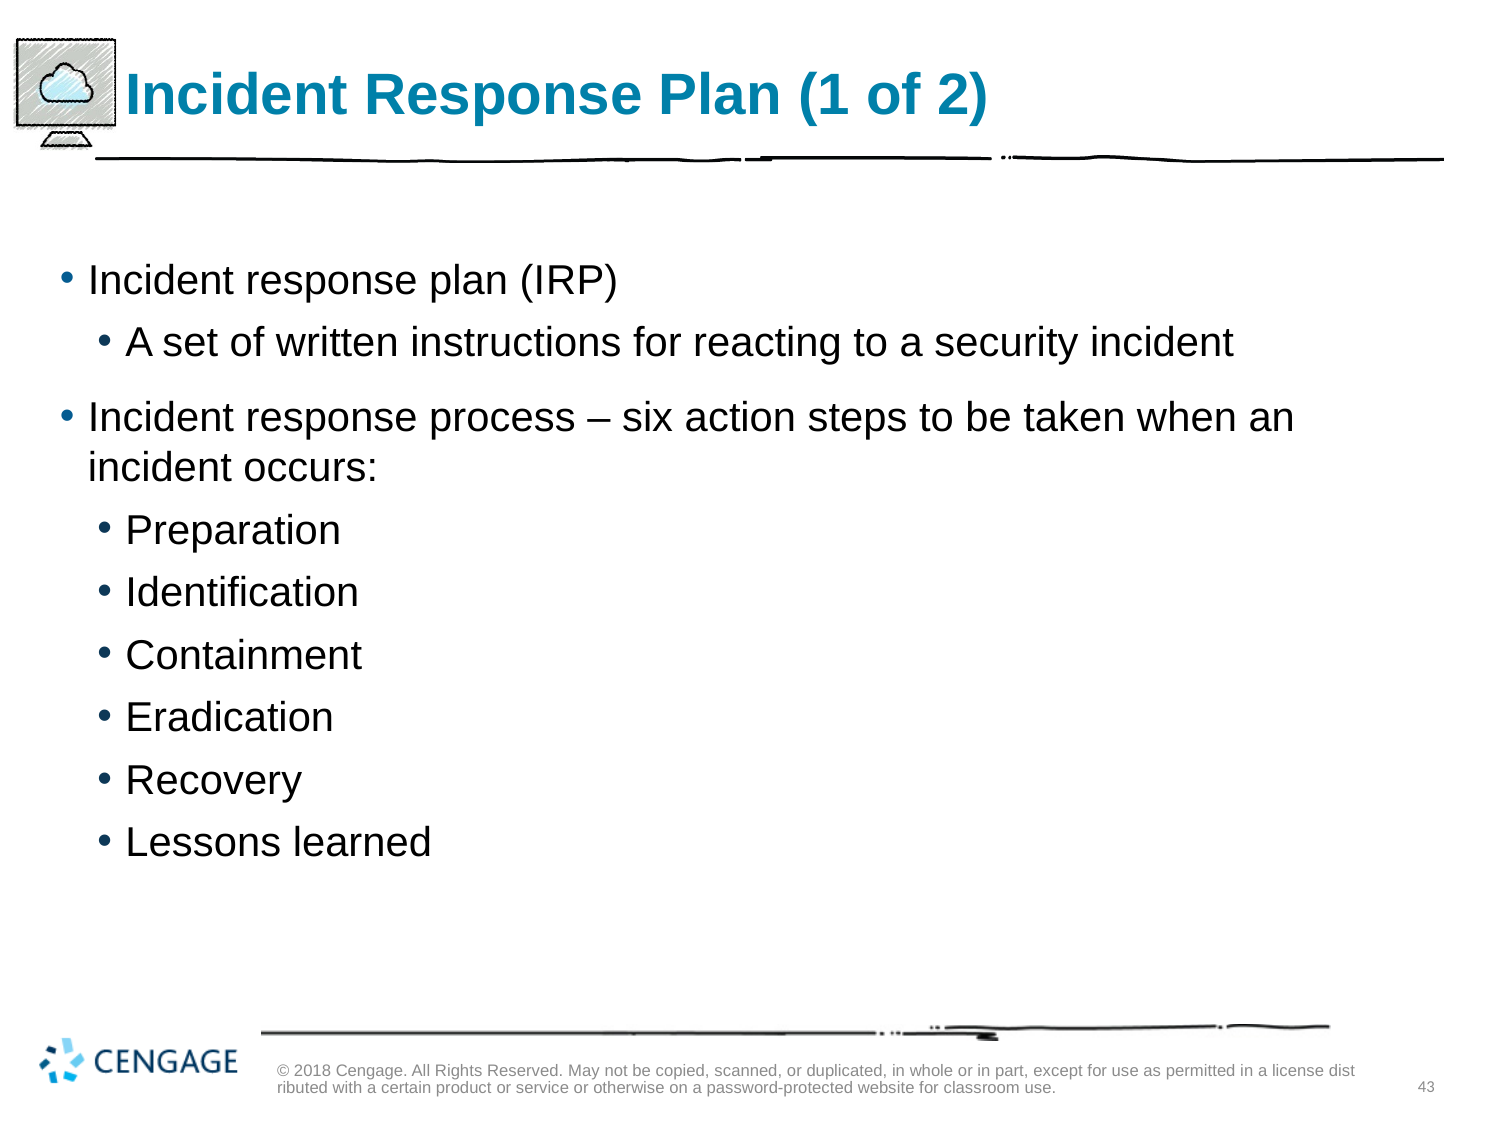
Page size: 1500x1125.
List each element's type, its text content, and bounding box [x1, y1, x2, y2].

picture [261, 1024, 1331, 1041]
picture [19, 1024, 250, 1096]
picture [95, 155, 1444, 163]
title Incident Response Plan (1 of 2) [125, 55, 1442, 127]
picture [13, 36, 117, 151]
footer © 2018 Cengage. All Rights Reserved. May not be copied, scanned, or duplicated, in whole or in part, except for use as permitted in a license distributed with a certain product or service or otherwise on a password-protected website for classroom use. [262, 1050, 1375, 1091]
list Incident response plan (I R P) A set of written instructions for reacting to a security incident Incident response process – six action steps to be taken when an incident occurs: Preparation Identification Containment Eradication Recovery Lessons learned [59, 252, 1441, 871]
